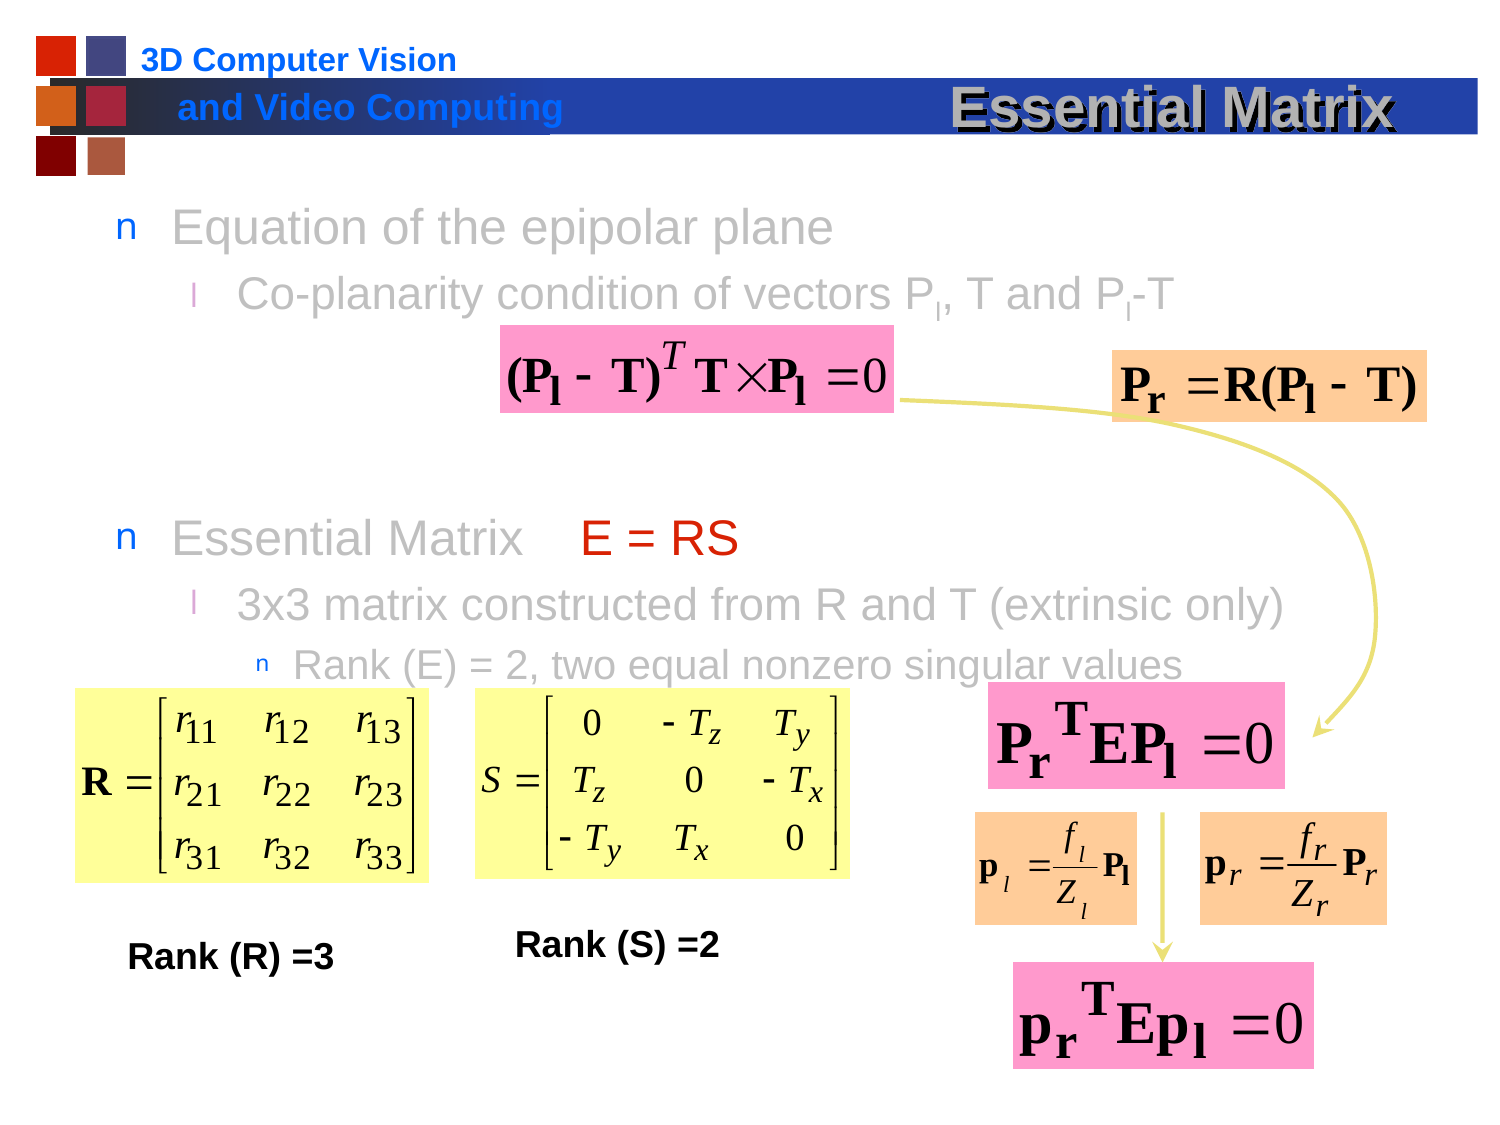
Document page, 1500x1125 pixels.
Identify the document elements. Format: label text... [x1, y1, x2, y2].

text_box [1199, 812, 1388, 925]
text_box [499, 324, 895, 414]
text_box [899, 399, 1377, 738]
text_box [1112, 349, 1428, 423]
title Essential Matrix [849, 46, 1495, 148]
list Equation of the epipolar plane Co-planarity condition of vectors Pl, T and Pl-T Essential Matrix E = RS 3x3 matrix constructed from R and T (extrinsic only) Rank (E) = 2, two equal nonzero singular values [99, 186, 1388, 1038]
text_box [74, 687, 430, 884]
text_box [474, 687, 851, 880]
text_box Rank (S) =2 [500, 912, 775, 973]
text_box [1012, 962, 1315, 1069]
text_box Rank (R) =3 [112, 924, 388, 985]
text_box [1152, 941, 1173, 960]
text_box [987, 681, 1286, 789]
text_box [974, 812, 1138, 926]
